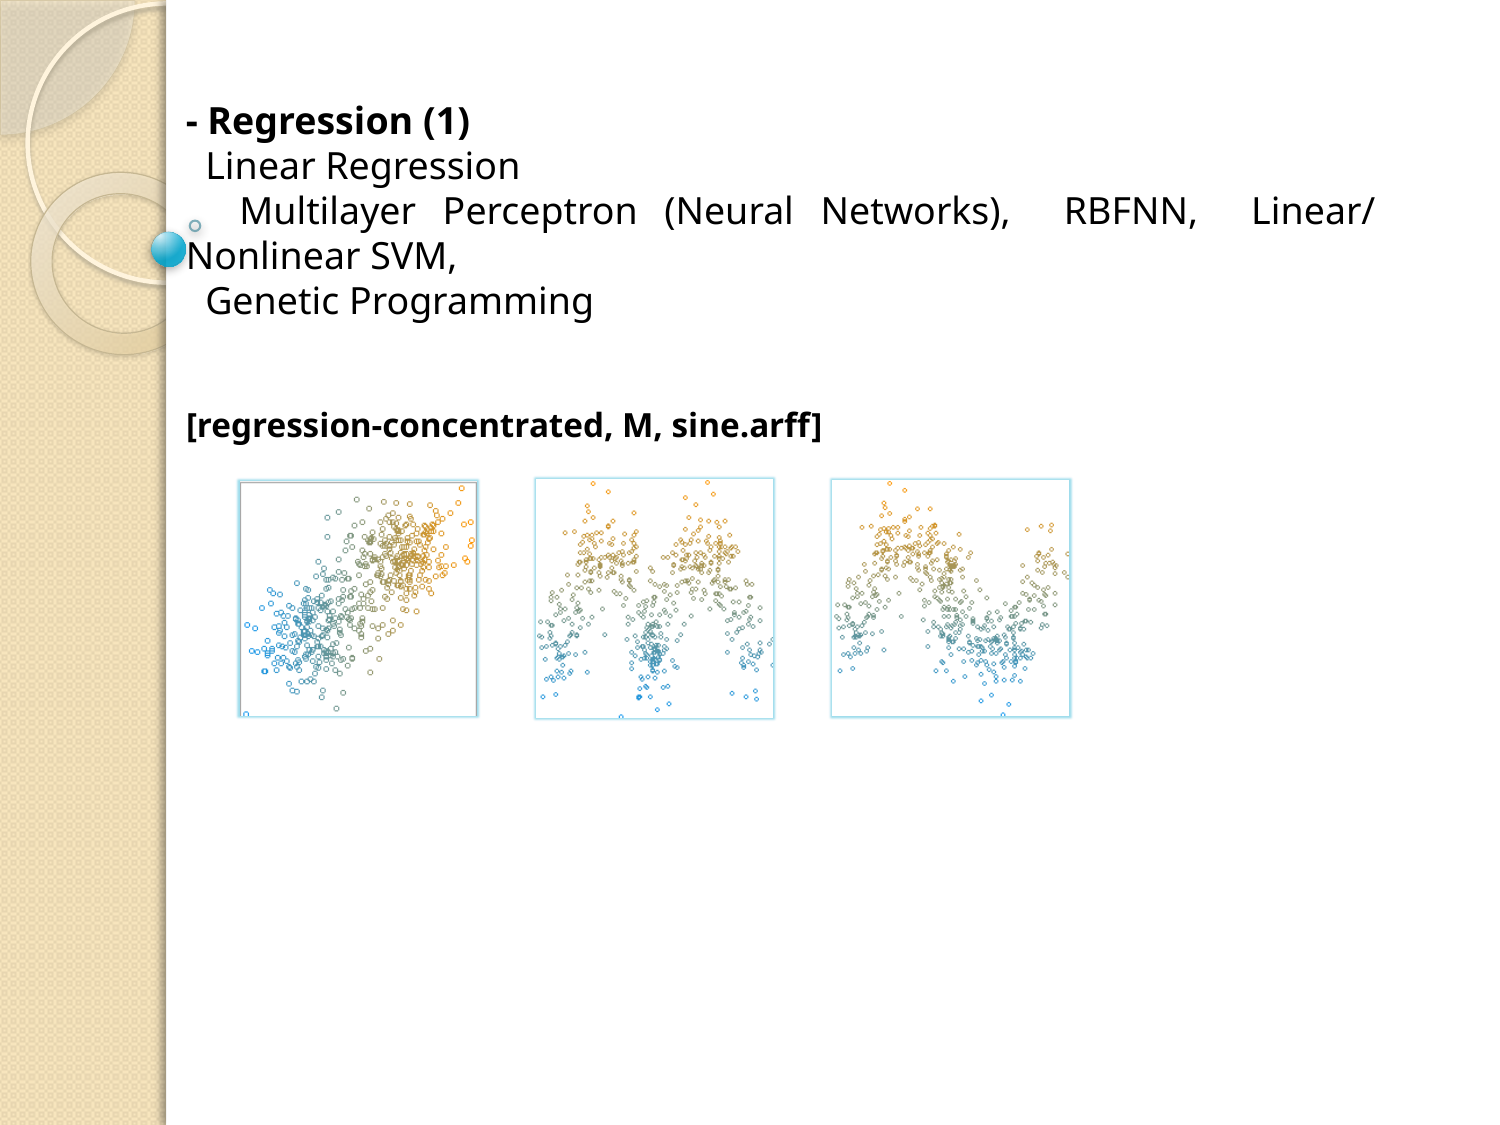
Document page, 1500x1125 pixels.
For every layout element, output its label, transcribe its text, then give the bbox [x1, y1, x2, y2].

picture [536, 479, 773, 718]
text_box - Regression (1) Linear Regression Multilayer Perceptron (Neural Networks), RBFNN, Linear/Nonlinear SVM, Genetic Programming [171, 89, 1392, 330]
text_box [regression-concentrated, M, sine.arff] [171, 397, 1341, 1071]
picture [239, 481, 477, 716]
picture [832, 480, 1070, 717]
